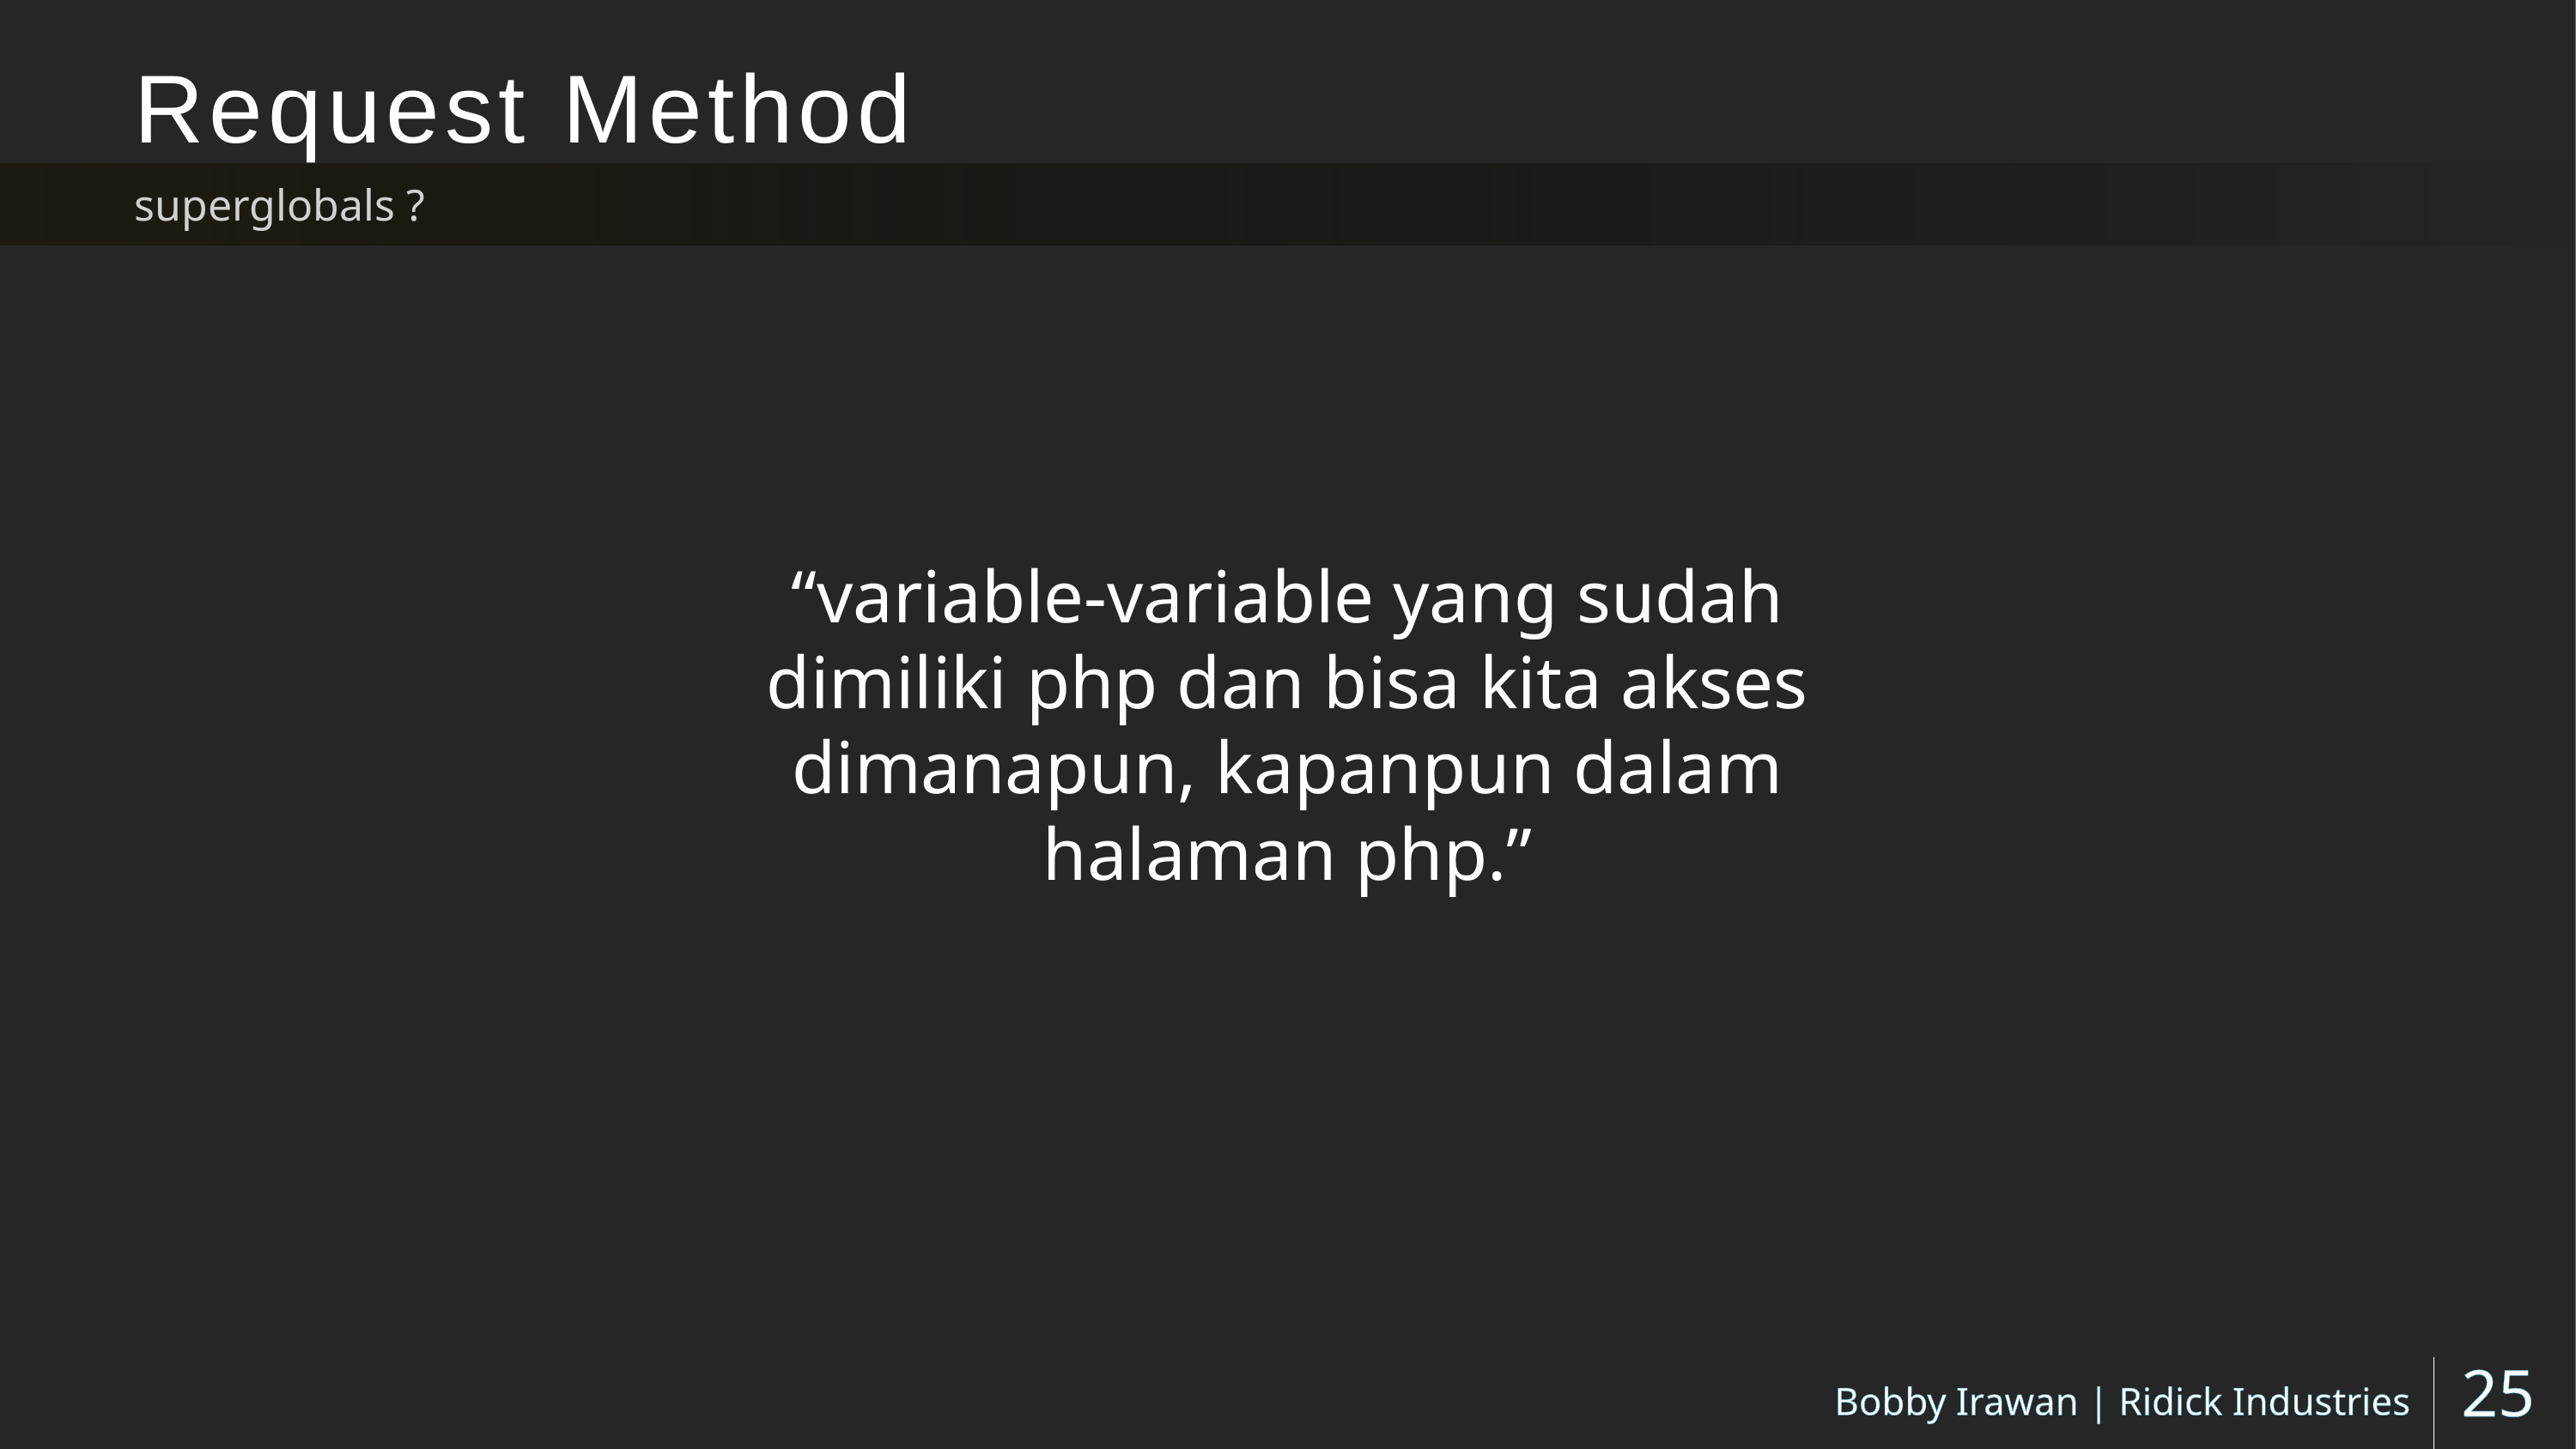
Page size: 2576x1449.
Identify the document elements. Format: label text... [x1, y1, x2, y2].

text_box “variable-variable yang sudah dimiliki php dan bisa kita akses dimanapun, kapanpun dalam halaman php.” [690, 544, 1885, 900]
text_box Bobby Irawan | Ridick Industries [1741, 1356, 2434, 1434]
text_box [2438, 1357, 2576, 1434]
title Request Method [111, 0, 2430, 174]
list superglobals ? [111, 167, 2404, 248]
